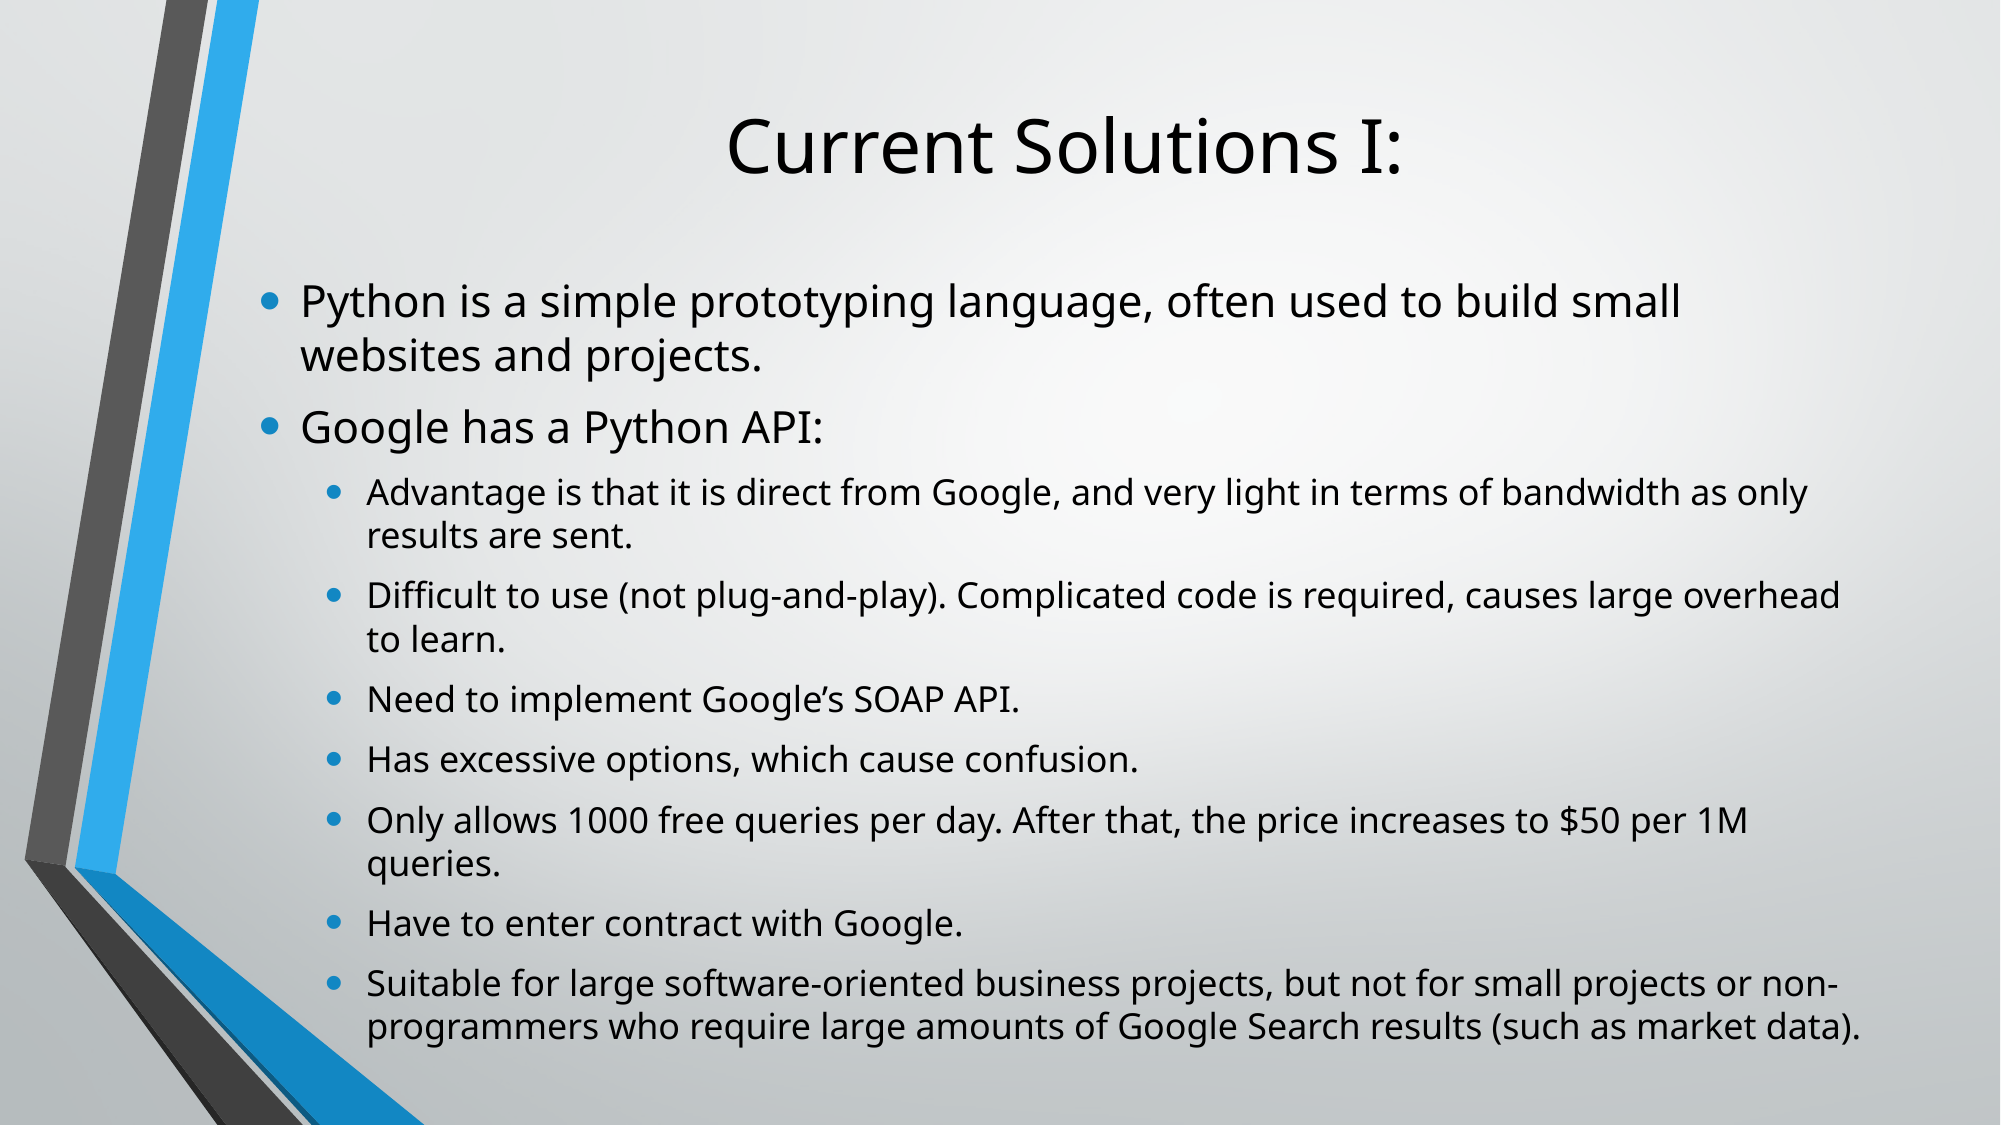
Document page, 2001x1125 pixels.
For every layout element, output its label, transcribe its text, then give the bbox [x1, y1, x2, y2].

title Current Solutions I: [243, 0, 1887, 240]
list Python is a simple prototyping language, often used to build small websites and projects. Google has a Python API: Advantage is that it is direct from Google, and very light in terms of bandwidth as only results are sent. Difficult to use (not plug-and-play). Complicated code is required, causes large overhead to learn. Need to implement Google’s SOAP API. Has excessive options, which cause confusion. Only allows 1000 free queries per day. After that, the price increases to $50 per 1M queries. Have to enter contract with Google. Suitable for large software-oriented business projects, but not for small projects or non-programmers who require large amounts of Google Search results (such as market data). [243, 240, 1887, 1080]
